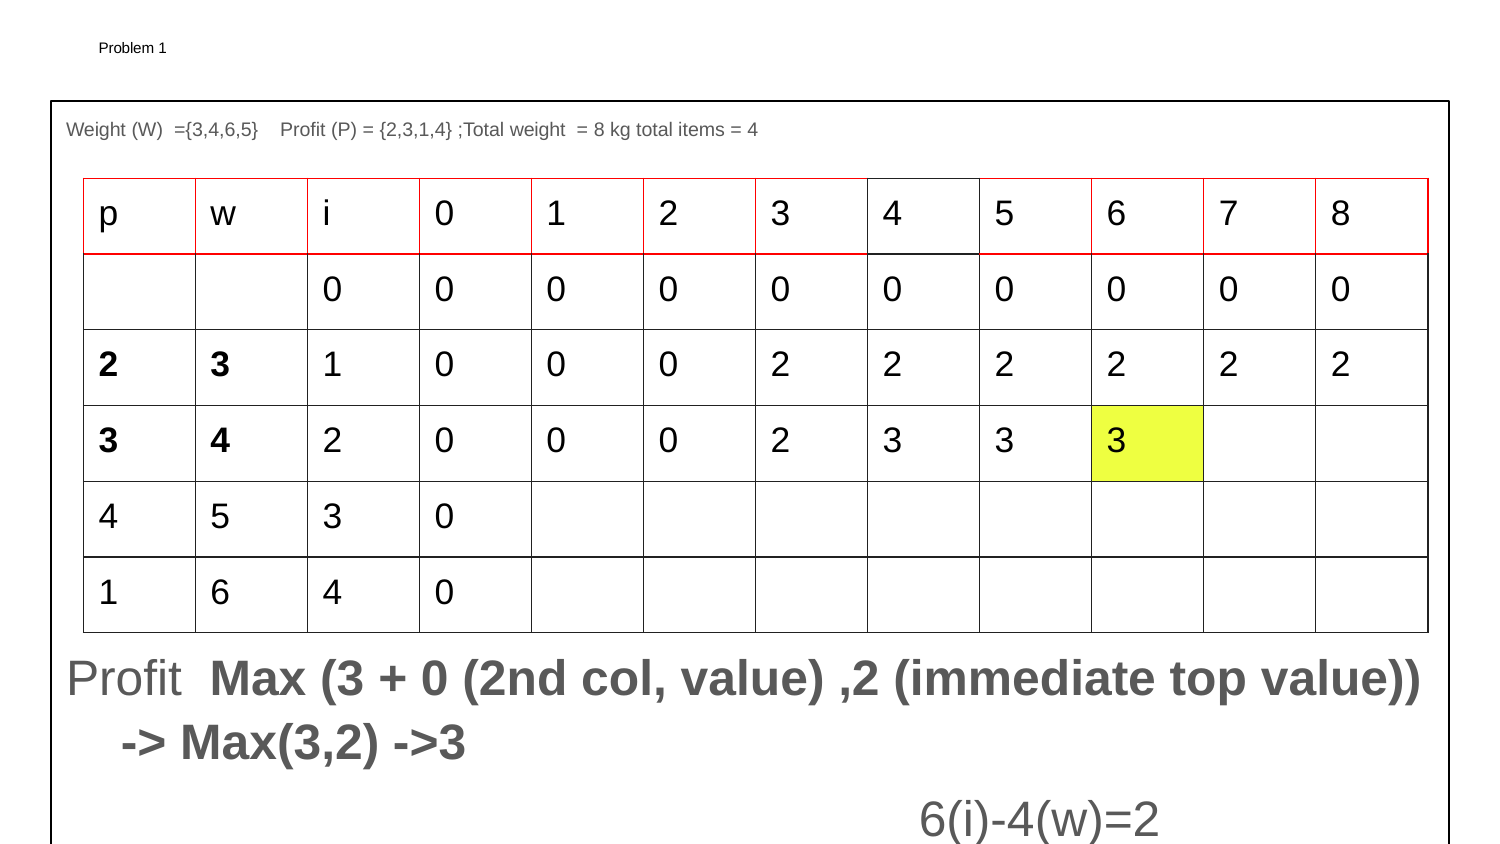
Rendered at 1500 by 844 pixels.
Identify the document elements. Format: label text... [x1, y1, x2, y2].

table_cell [1204, 482, 1315, 556]
table_cell 2 [756, 406, 867, 481]
table_cell 3 [196, 330, 307, 405]
table_cell [1316, 558, 1427, 632]
table_cell 2 [756, 330, 867, 405]
table_header 7 [1204, 179, 1315, 253]
table_cell 0 [420, 406, 531, 481]
table_cell [1204, 406, 1315, 481]
table_cell 4 [196, 406, 307, 481]
table_cell 0 [980, 255, 1091, 329]
table_cell [980, 482, 1091, 556]
table_header 3 [756, 179, 867, 253]
table_cell [756, 558, 867, 632]
table_cell 5 [196, 482, 307, 556]
table_cell 2 [308, 406, 419, 481]
table_header 4 [868, 179, 979, 253]
table_cell 0 [532, 255, 643, 329]
table_cell [868, 482, 979, 556]
table_cell [84, 255, 195, 329]
table_cell 3 [980, 406, 1091, 481]
table_cell 0 [644, 255, 755, 329]
table_cell 3 [308, 482, 419, 556]
table_cell [644, 482, 755, 556]
table_cell 3 [1092, 406, 1203, 481]
table_header w [196, 179, 307, 253]
table_cell [1204, 558, 1315, 632]
table_cell 0 [420, 558, 531, 632]
table_cell [868, 558, 979, 632]
table_header 1 [532, 179, 643, 253]
table_cell 0 [756, 255, 867, 329]
table_cell 1 [84, 558, 195, 632]
table_cell 0 [532, 406, 643, 481]
table_header 2 [644, 179, 755, 253]
table_cell [532, 558, 643, 632]
table_cell [532, 482, 643, 556]
table_cell 4 [308, 558, 419, 632]
title Problem 1 [83, 24, 1482, 72]
table_cell [1316, 482, 1427, 556]
table_header 5 [980, 179, 1091, 253]
table_cell 1 [308, 330, 419, 405]
table_header 0 [420, 179, 531, 253]
table_cell 2 [868, 330, 979, 405]
table_cell [756, 482, 867, 556]
table_cell [1092, 482, 1203, 556]
table_cell 0 [868, 255, 979, 329]
table_cell 0 [420, 330, 531, 405]
table_header p [84, 179, 195, 253]
list Weight (W) ={3,4,6,5} Profit (P) = {2,3,1,4} ;Total weight = 8 kg total items = 4 Profit Max (3 + 0 (2nd col, value) ,2 (immediate top value)) -> Max(3,2) ->3 6(i)-4(w)=2 [51, 100, 1449, 844]
table_cell 0 [644, 406, 755, 481]
table_cell 3 [84, 406, 195, 481]
table_cell 0 [1316, 255, 1427, 329]
table_cell 0 [420, 255, 531, 329]
table_header 8 [1316, 179, 1427, 253]
table_header i [308, 179, 419, 253]
table_cell 2 [1316, 330, 1427, 405]
table_cell 2 [1204, 330, 1315, 405]
table_cell [196, 255, 307, 329]
table_cell 0 [532, 330, 643, 405]
table_cell [644, 558, 755, 632]
table_cell 6 [196, 558, 307, 632]
table_cell 2 [84, 330, 195, 405]
table_cell [1092, 558, 1203, 632]
table_cell [980, 558, 1091, 632]
table_cell 2 [980, 330, 1091, 405]
table_cell [1316, 406, 1427, 481]
table_cell 4 [84, 482, 195, 556]
table_cell 0 [644, 330, 755, 405]
table_header 6 [1092, 179, 1203, 253]
table_cell 0 [308, 255, 419, 329]
table_cell 3 [868, 406, 979, 481]
table_cell 0 [1092, 255, 1203, 329]
table_cell 2 [1092, 330, 1203, 405]
table_cell 0 [1204, 255, 1315, 329]
table_cell 0 [420, 482, 531, 556]
